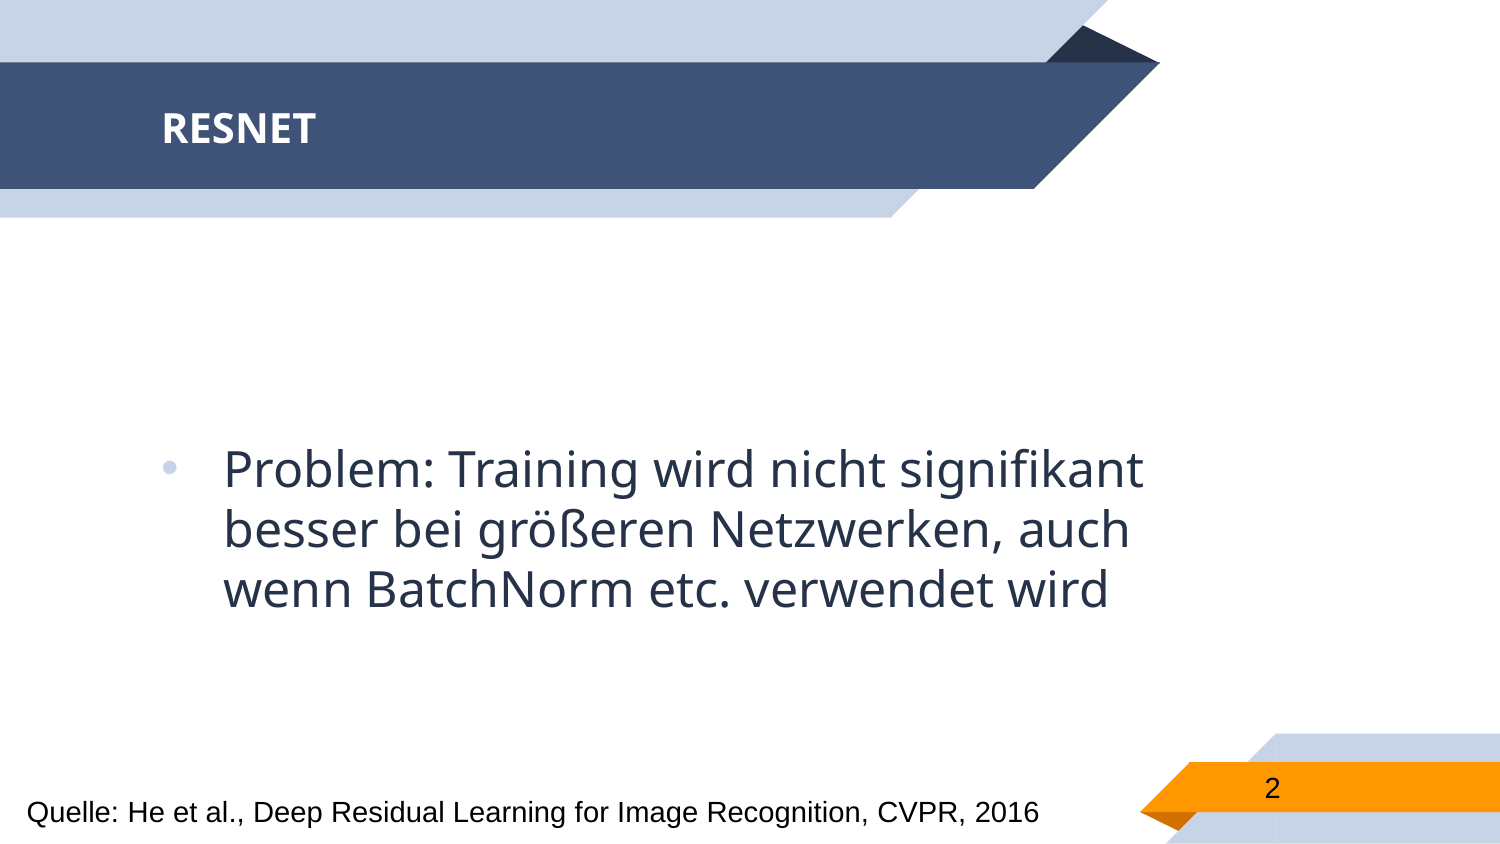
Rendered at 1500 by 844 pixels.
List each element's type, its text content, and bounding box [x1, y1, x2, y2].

slide_number 2 [1249, 760, 1494, 786]
list Problem: Training wird nicht signifikant besser bei größeren Netzwerken, auch wenn BatchNorm etc. verwendet wird [133, 269, 1250, 786]
title RESNET [133, 64, 1035, 190]
text_box Quelle: He et al., Deep Residual Learning for Image Recognition, CVPR, 2016 [11, 786, 1500, 837]
